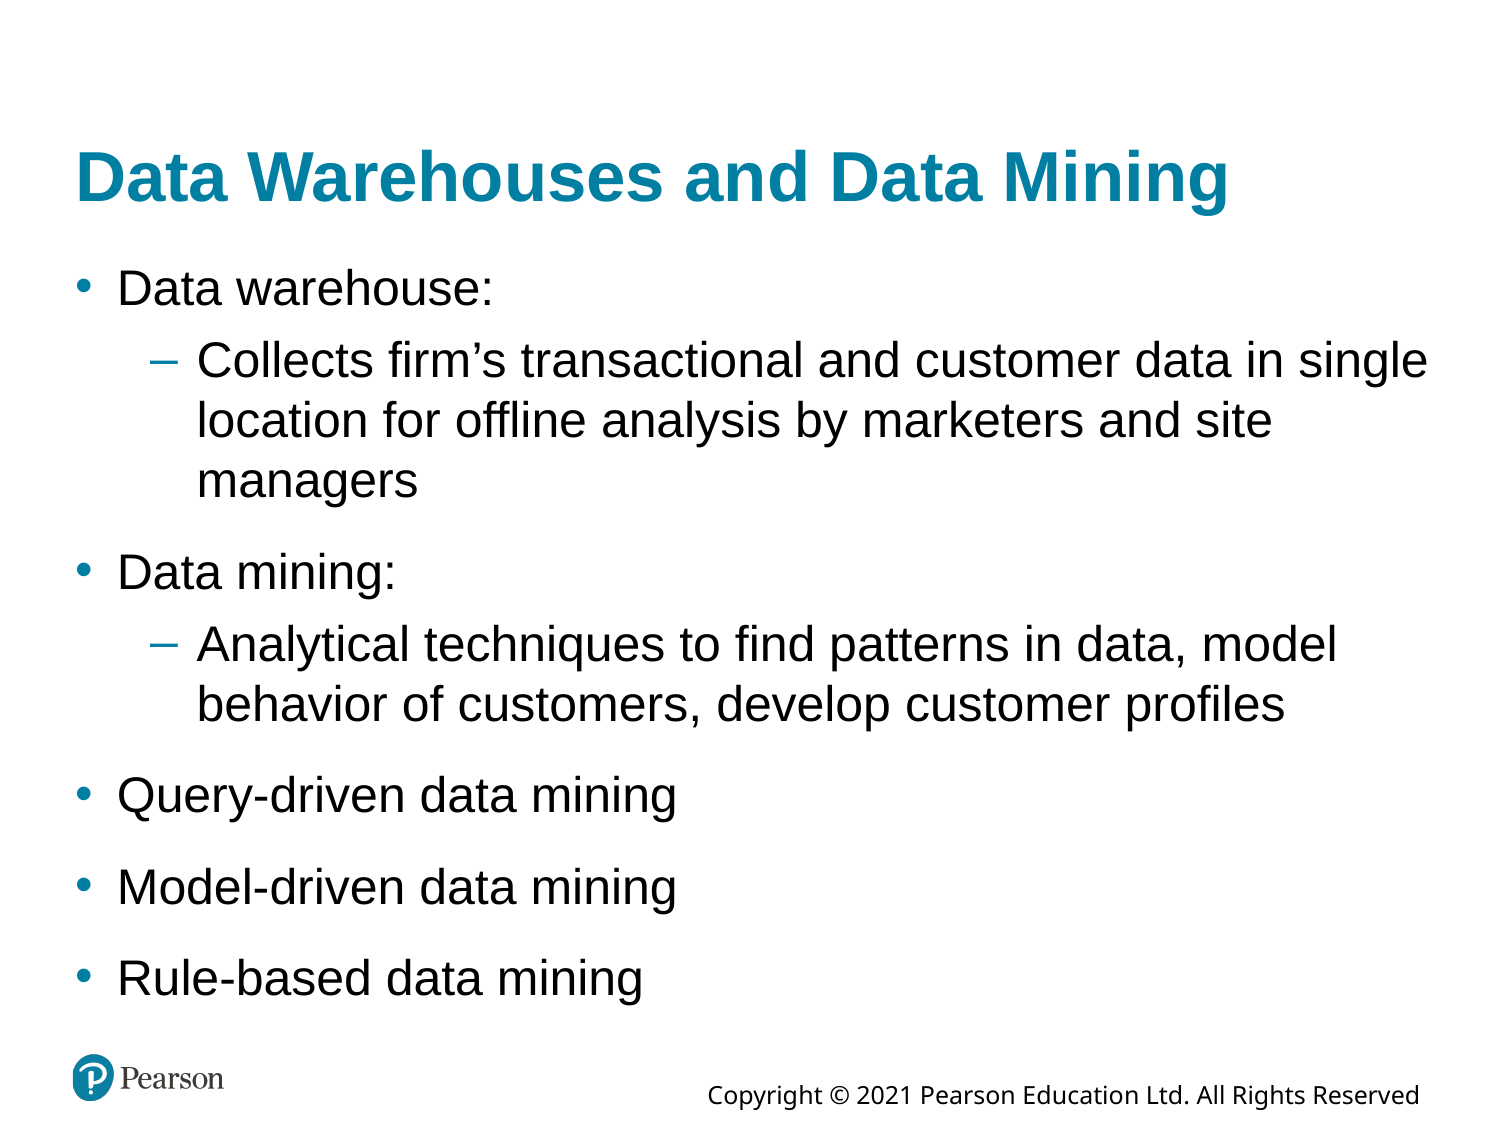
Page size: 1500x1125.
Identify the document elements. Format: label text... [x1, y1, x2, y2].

list Data warehouse: Collects firm’s transactional and customer data in single location for offline analysis by marketers and site managers Data mining: Analytical techniques to find patterns in data, model behavior of customers, develop customer profiles Query-driven data mining Model-driven data mining Rule-based data mining [75, 255, 1450, 1018]
picture [80, 1063, 106, 1088]
title Data Warehouses and Data Mining [75, 35, 1425, 216]
picture [72, 1054, 88, 1070]
picture [98, 1054, 224, 1101]
picture [72, 1087, 83, 1101]
